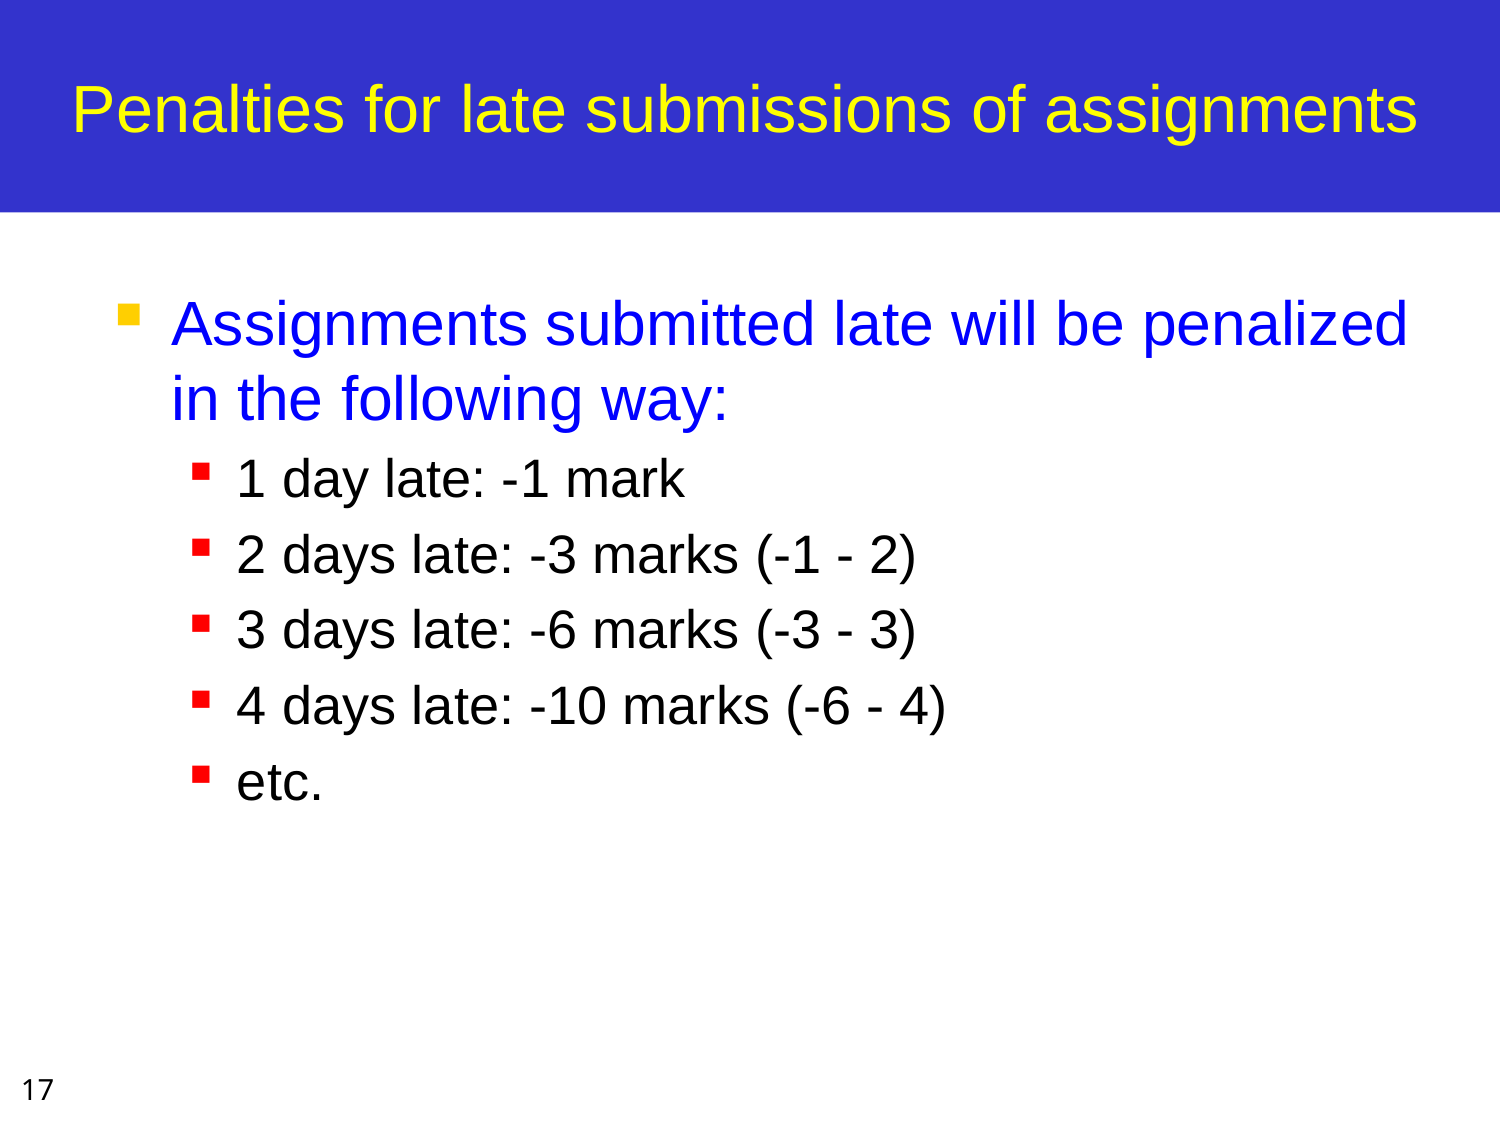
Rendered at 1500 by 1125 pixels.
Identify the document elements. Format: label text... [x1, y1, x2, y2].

list Assignments submitted late will be penalized in the following way: 1 day late: -1 mark 2 days late: -3 marks (-1 - 2) 3 days late: -6 marks (-3 - 3) 4 days late: -10 marks (-6 - 4) etc. [99, 275, 1463, 1006]
title Penalties for late submissions of assignments [24, 24, 1468, 188]
